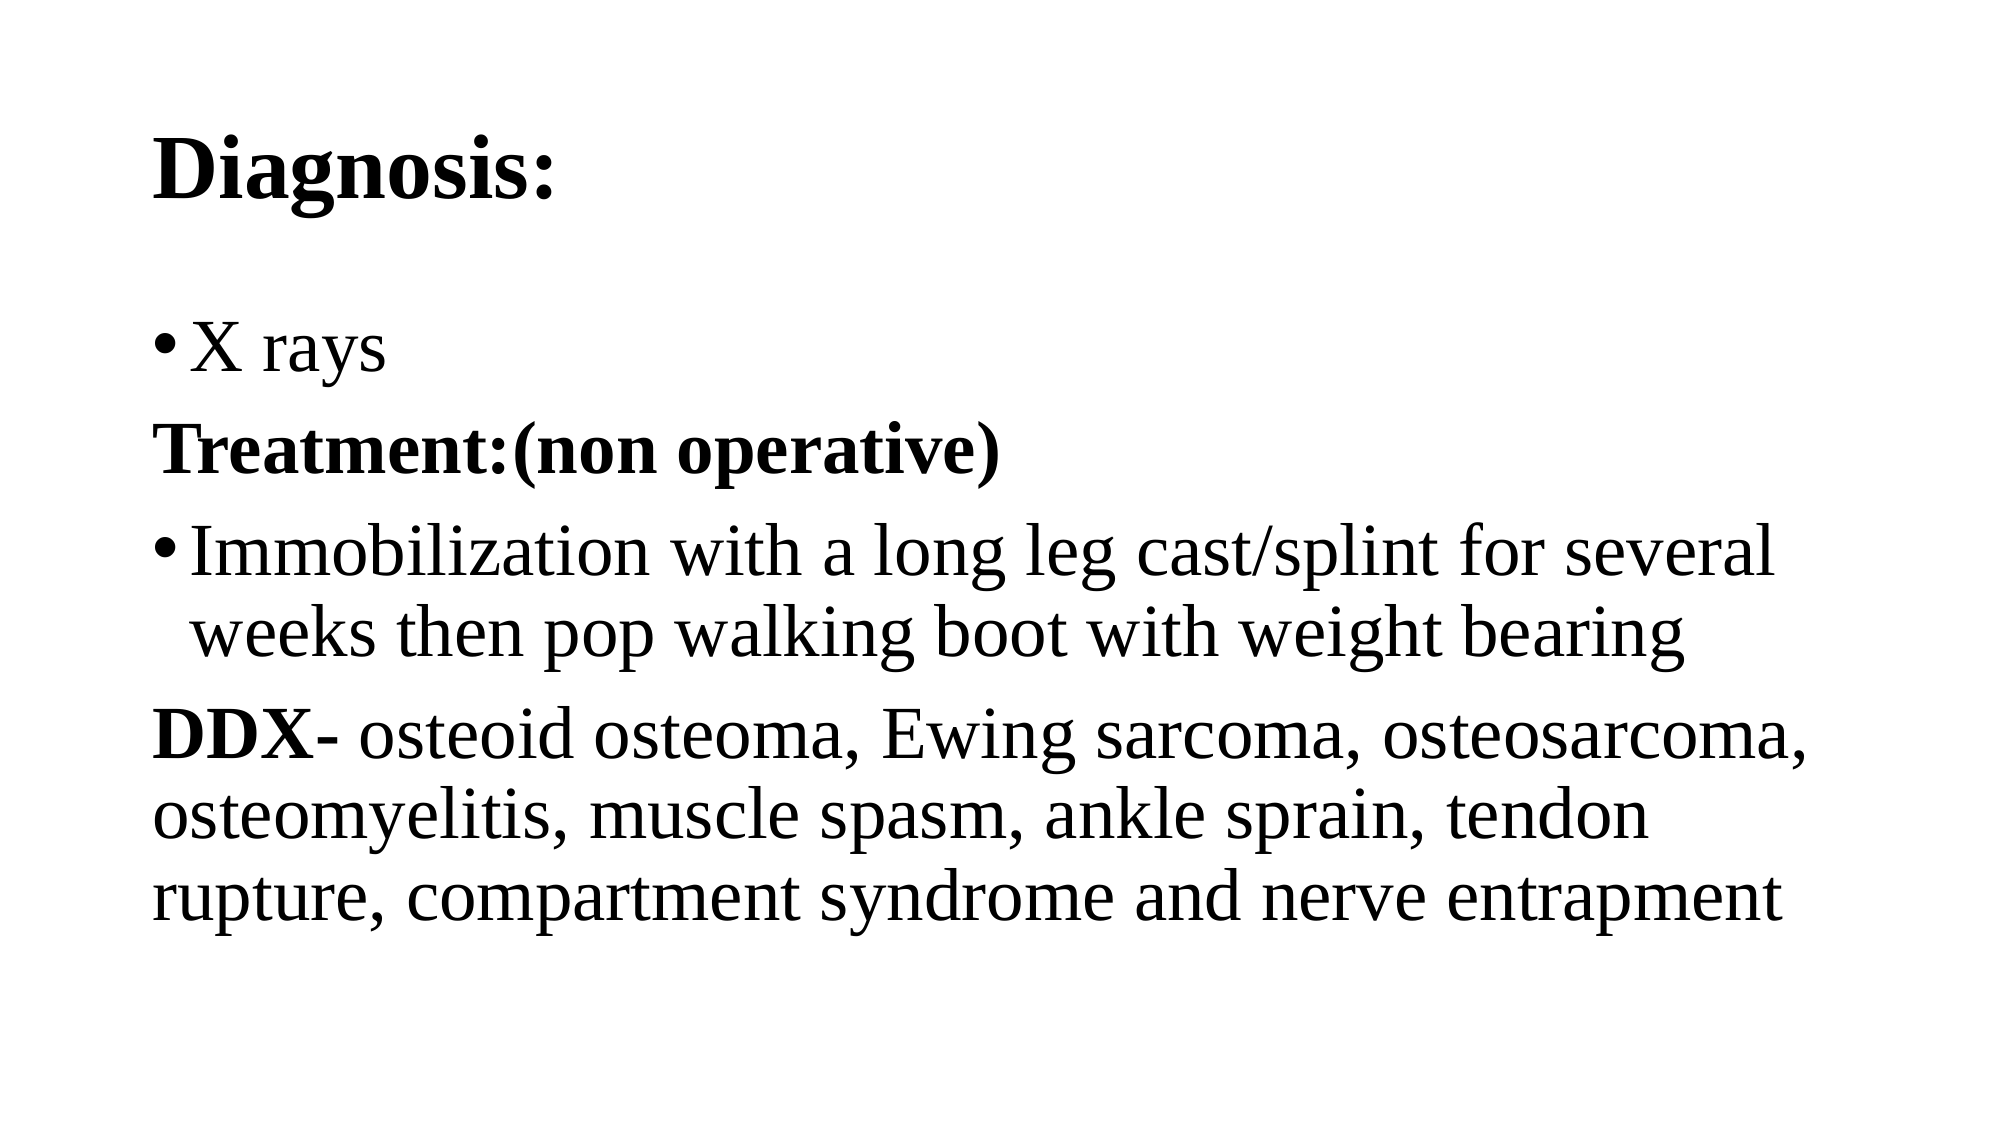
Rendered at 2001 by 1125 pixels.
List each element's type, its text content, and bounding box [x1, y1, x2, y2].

title Diagnosis: [137, 59, 1863, 278]
list X rays Treatment:(non operative) Immobilization with a long leg cast/splint for several weeks then pop walking boot with weight bearing DDX- osteoid osteoma, Ewing sarcoma, osteosarcoma, osteomyelitis, muscle spasm, ankle sprain, tendon rupture, compartment syndrome and nerve entrapment [137, 299, 1863, 1108]
